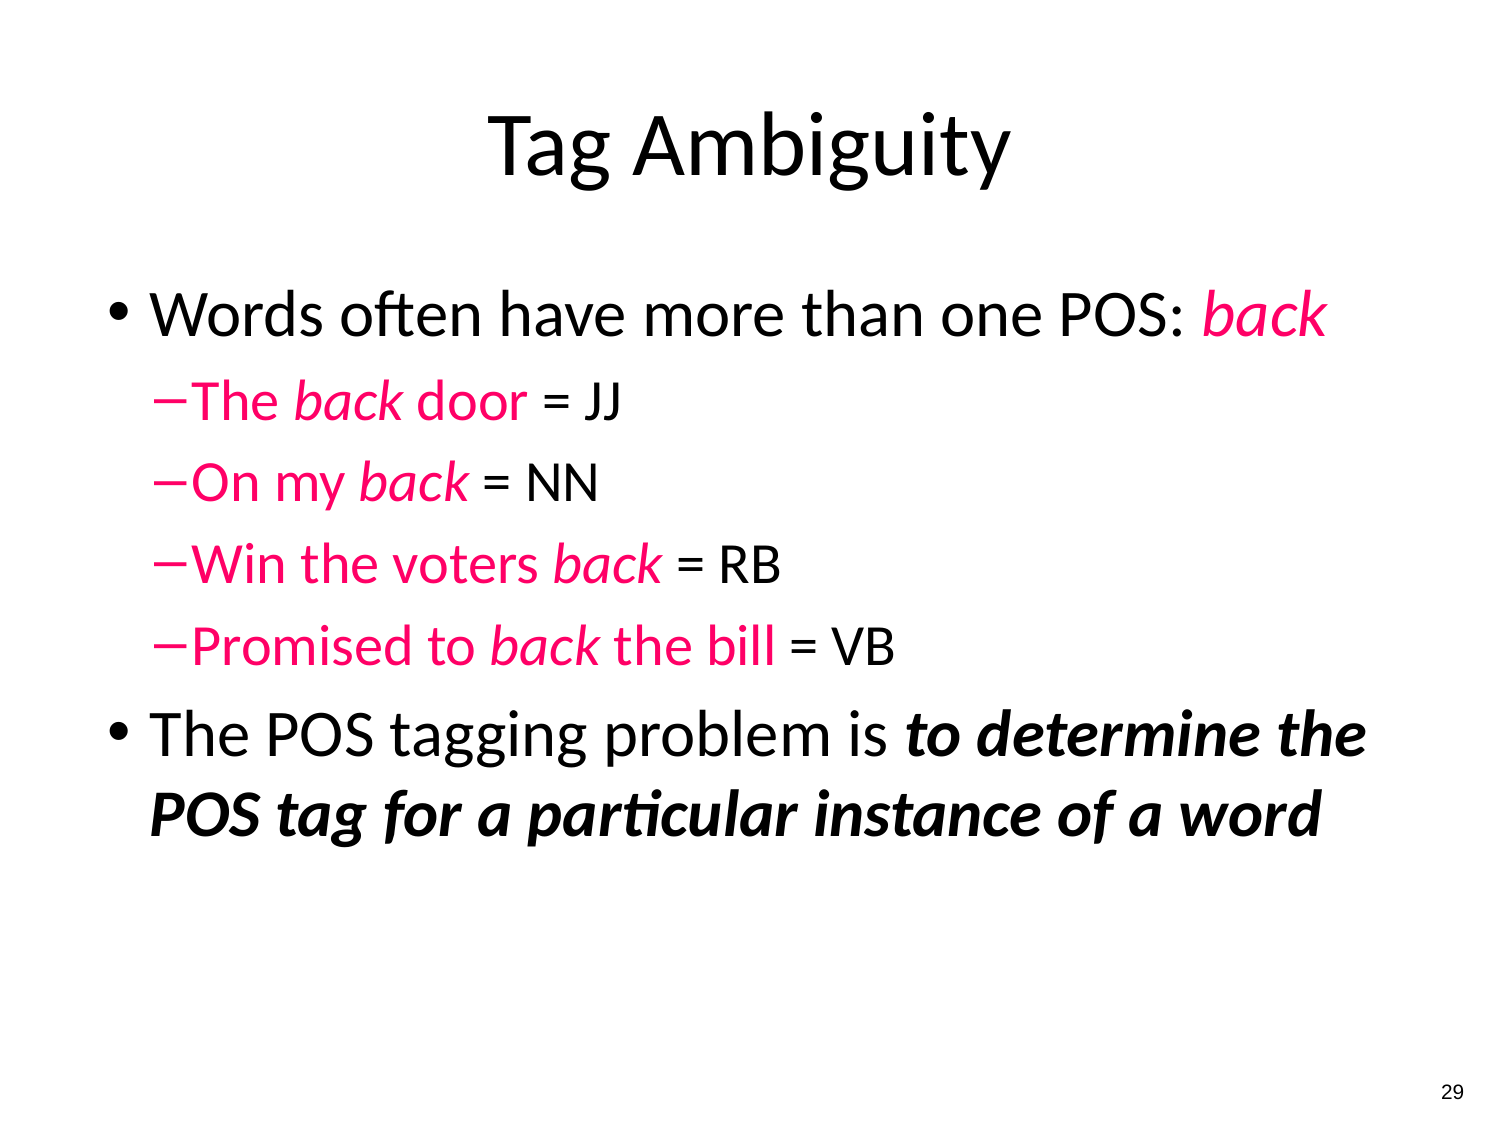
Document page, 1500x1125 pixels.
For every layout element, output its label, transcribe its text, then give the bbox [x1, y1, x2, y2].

list Words often have more than one POS: back The back door = JJ On my back = NN Win the voters back = RB Promised to back the bill = VB The POS tagging problem is to determine the POS tag for a particular instance of a word [75, 262, 1425, 1005]
text_box 29 [1418, 1051, 1479, 1112]
title Tag Ambiguity [75, 45, 1425, 233]
